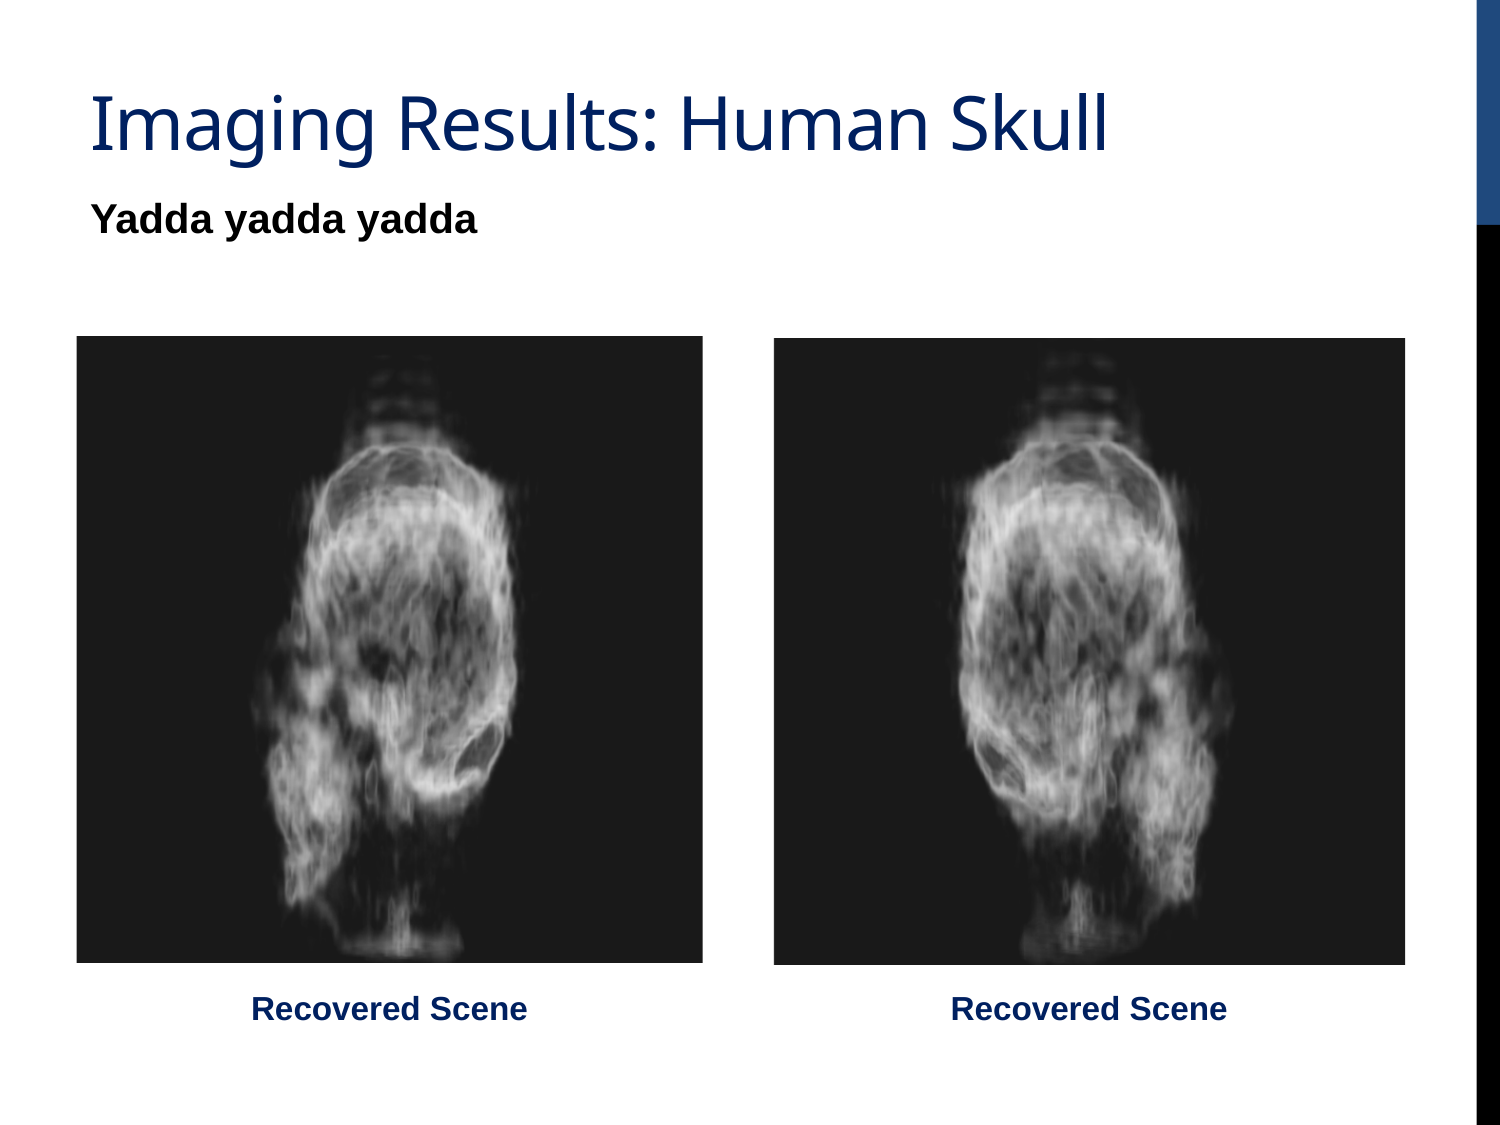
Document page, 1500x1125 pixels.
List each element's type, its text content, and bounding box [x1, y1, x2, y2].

text_box Recovered Scene [870, 980, 1309, 1035]
picture [773, 337, 1406, 965]
text_box Recovered Scene [180, 980, 600, 1035]
picture [76, 335, 704, 963]
title Imaging Results: Human Skull [75, 25, 1412, 173]
list Yadda yadda yadda [75, 184, 1325, 1005]
